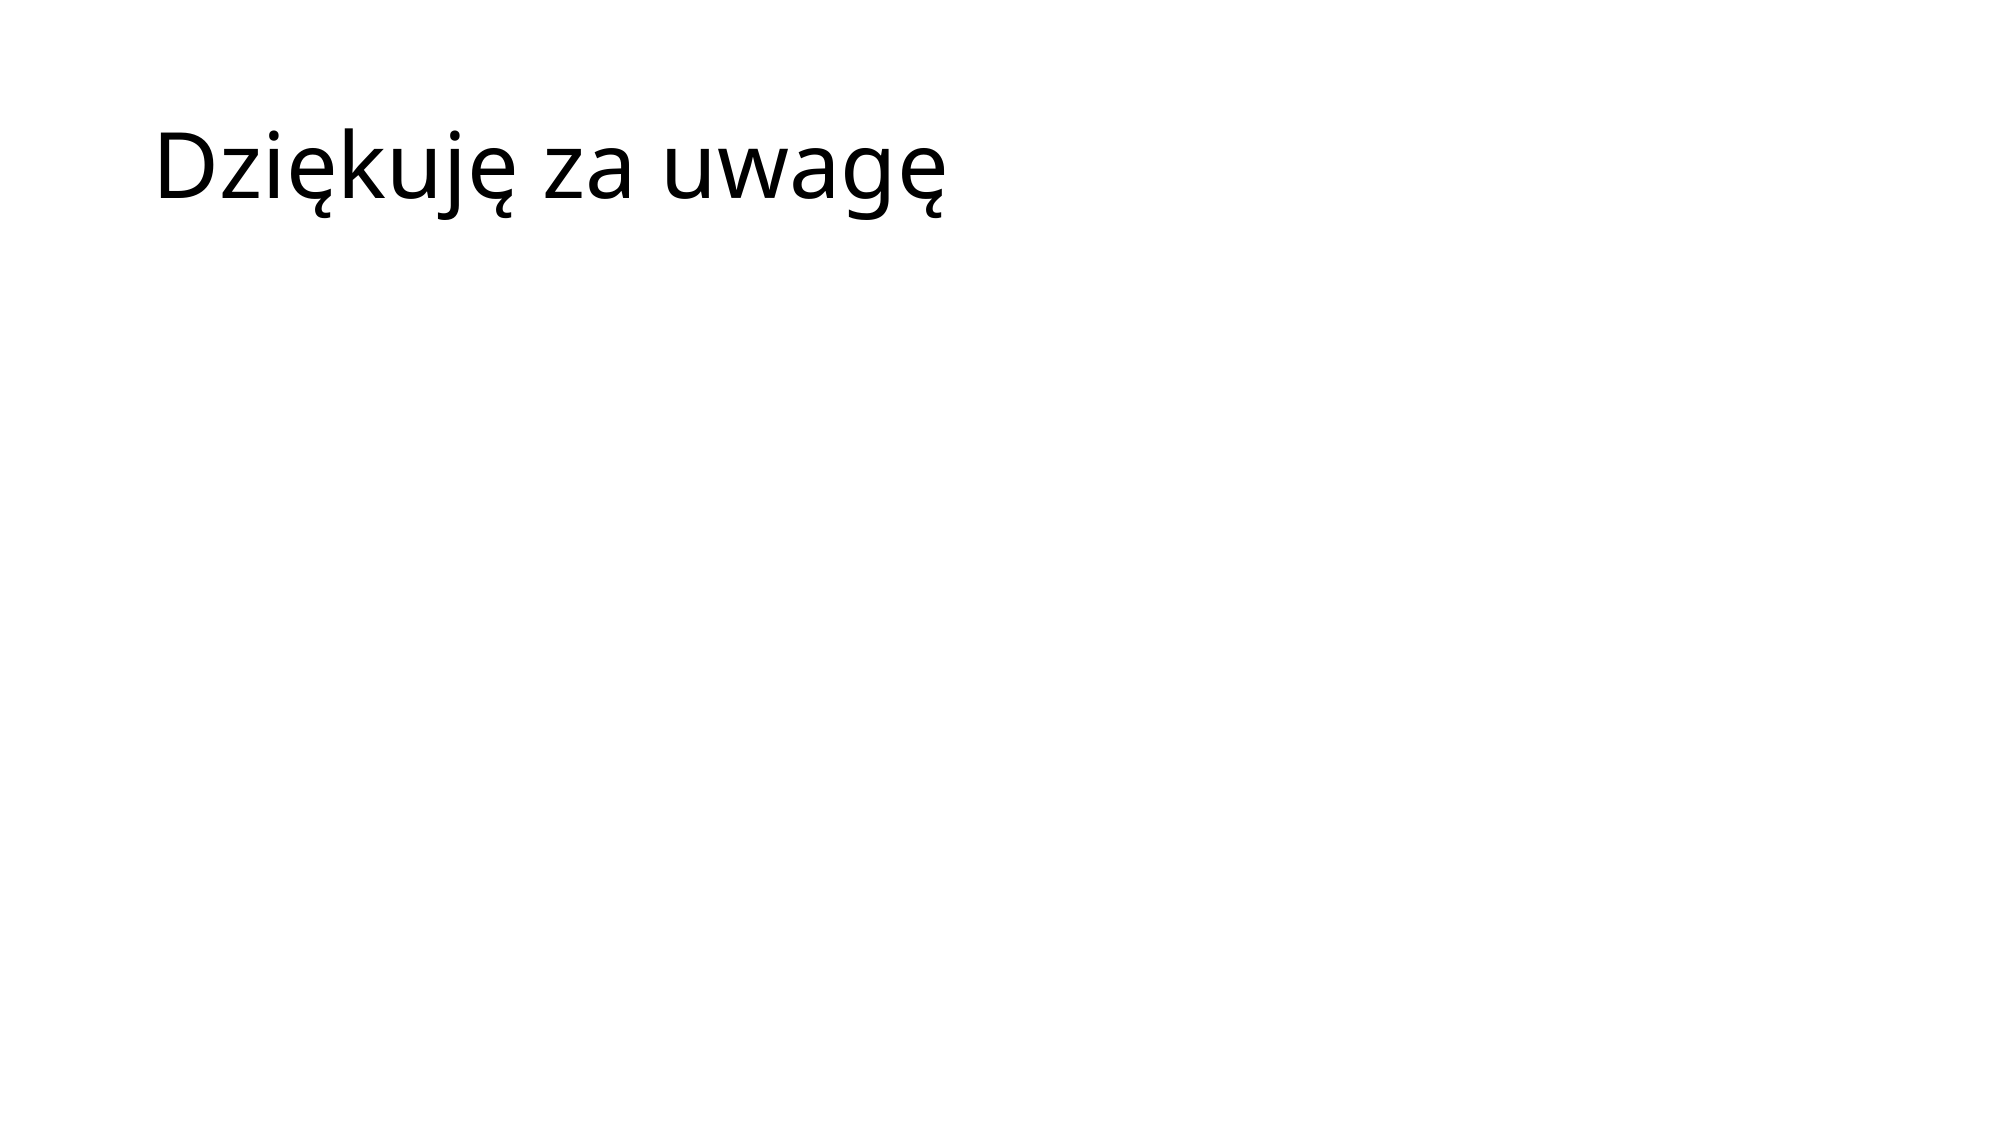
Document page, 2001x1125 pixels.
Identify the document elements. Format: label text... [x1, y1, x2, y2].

title Dziękuję za uwagę [137, 59, 1863, 278]
